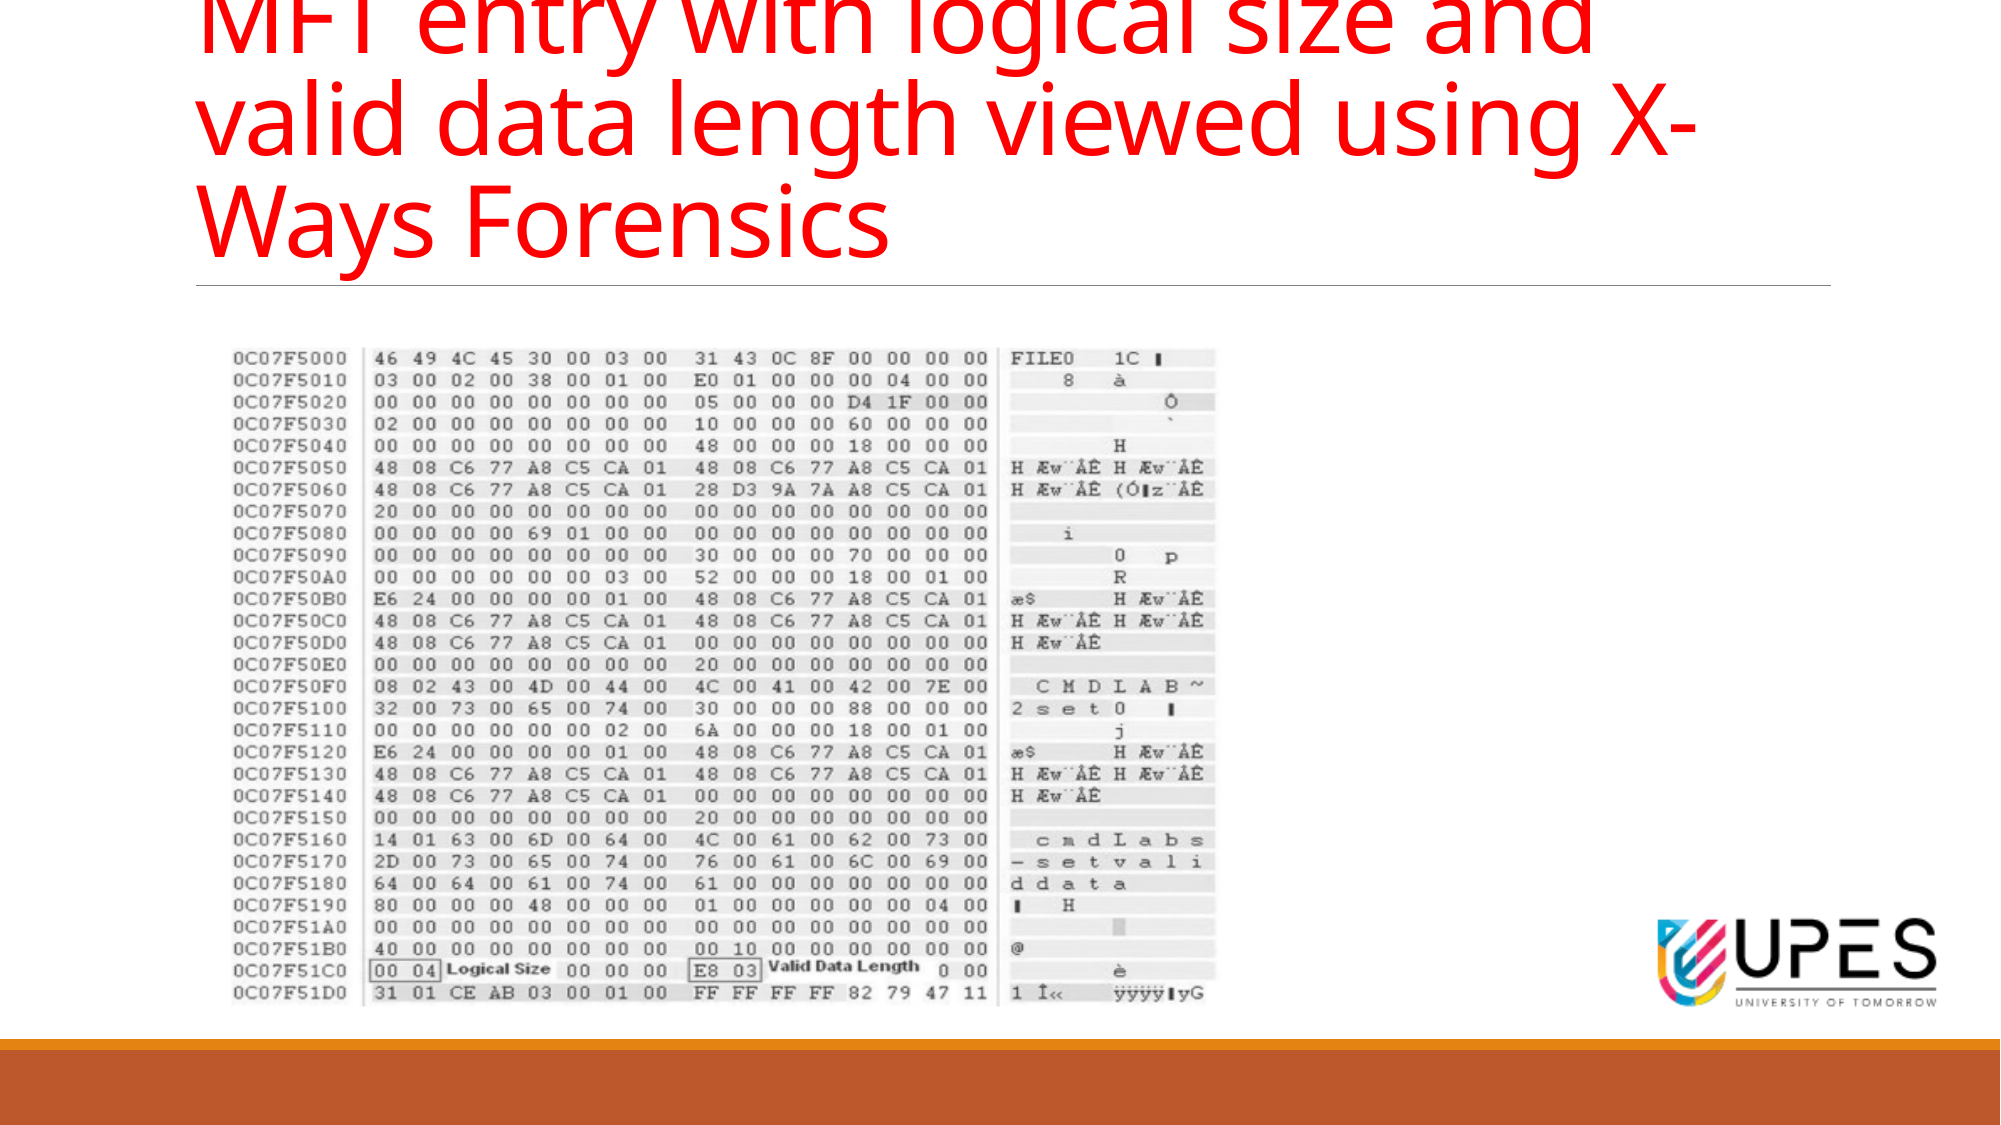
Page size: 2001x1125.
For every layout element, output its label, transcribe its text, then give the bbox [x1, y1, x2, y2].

title MFT entry with logical size and valid data length viewed using X-Ways Forensics [180, 47, 1830, 285]
picture [1629, 901, 1964, 1021]
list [202, 322, 1270, 1022]
